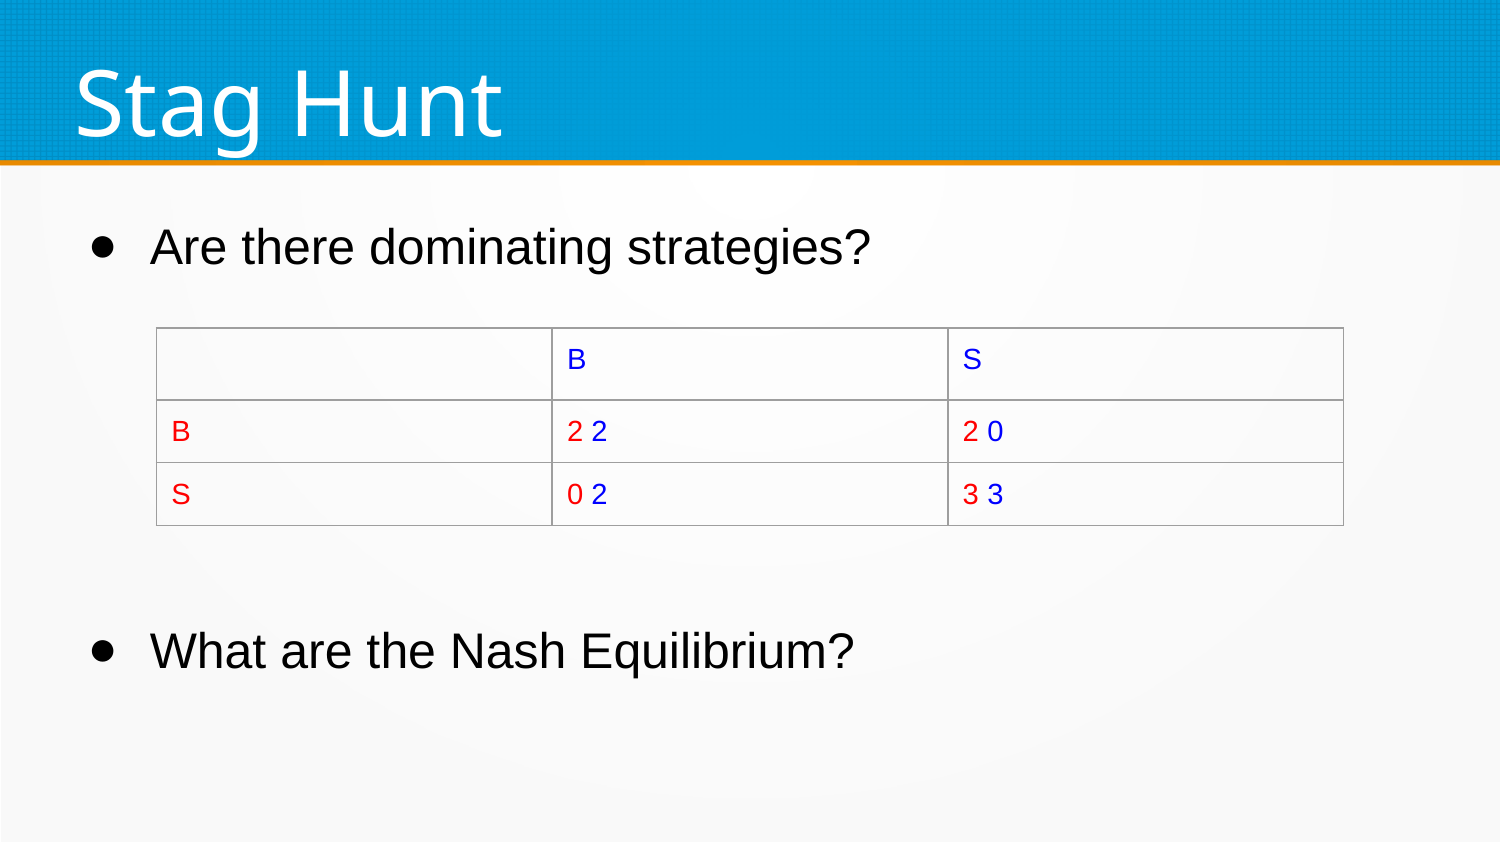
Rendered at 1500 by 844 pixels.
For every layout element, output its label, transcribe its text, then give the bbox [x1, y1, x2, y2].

text_box Are there dominating strategies? What are the Nash Equilibrium? [74, 214, 1418, 735]
picture [0, 161, 1500, 844]
text_box Stag Hunt [74, 13, 1425, 155]
